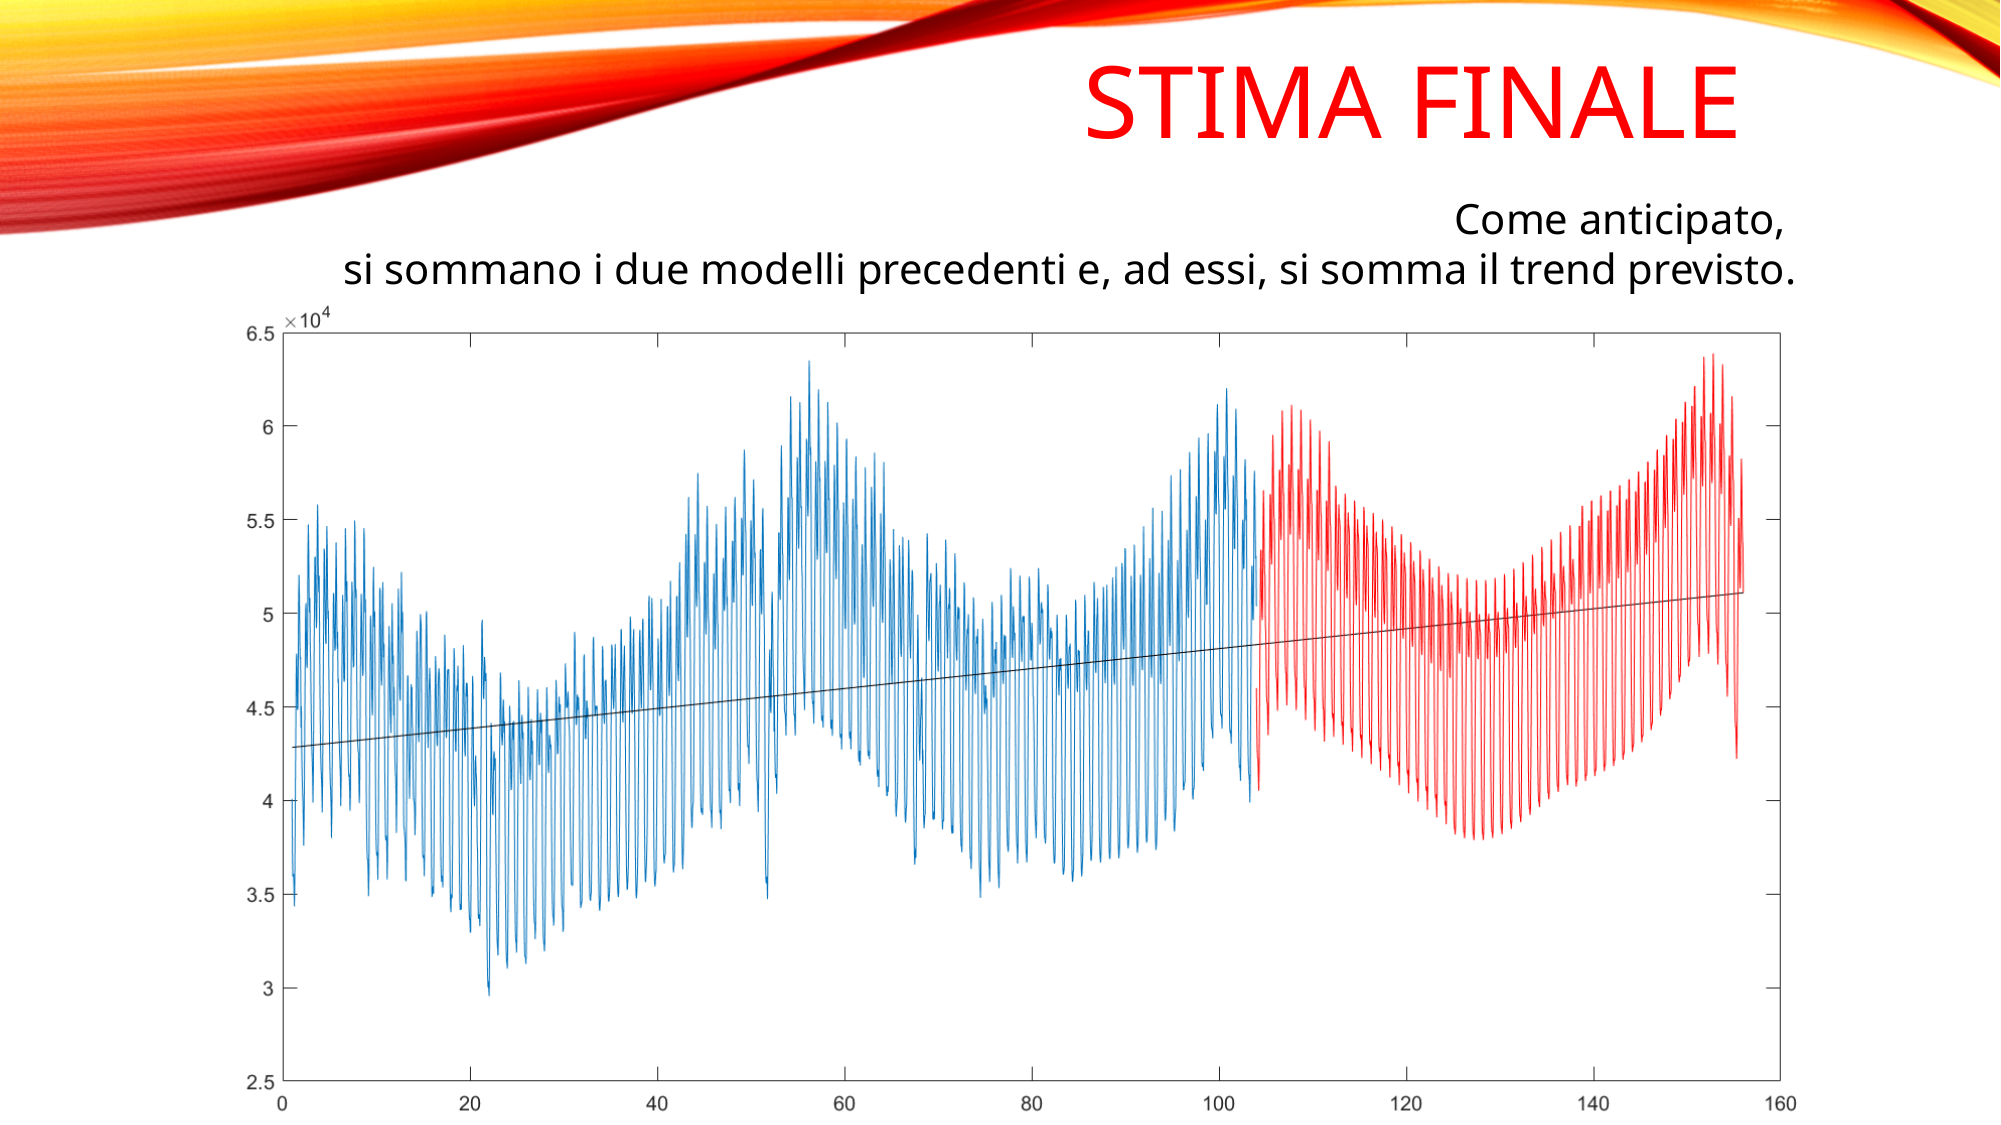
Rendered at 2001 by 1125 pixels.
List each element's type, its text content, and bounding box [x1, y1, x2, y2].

picture [0, 0, 2000, 237]
picture [218, 301, 1812, 1122]
text_box STIMA FINALE [1068, 30, 1758, 166]
text_box Come anticipato, si sommano i due modelli precedenti e, ad essi, si somma il trend previsto. [120, 185, 1812, 301]
